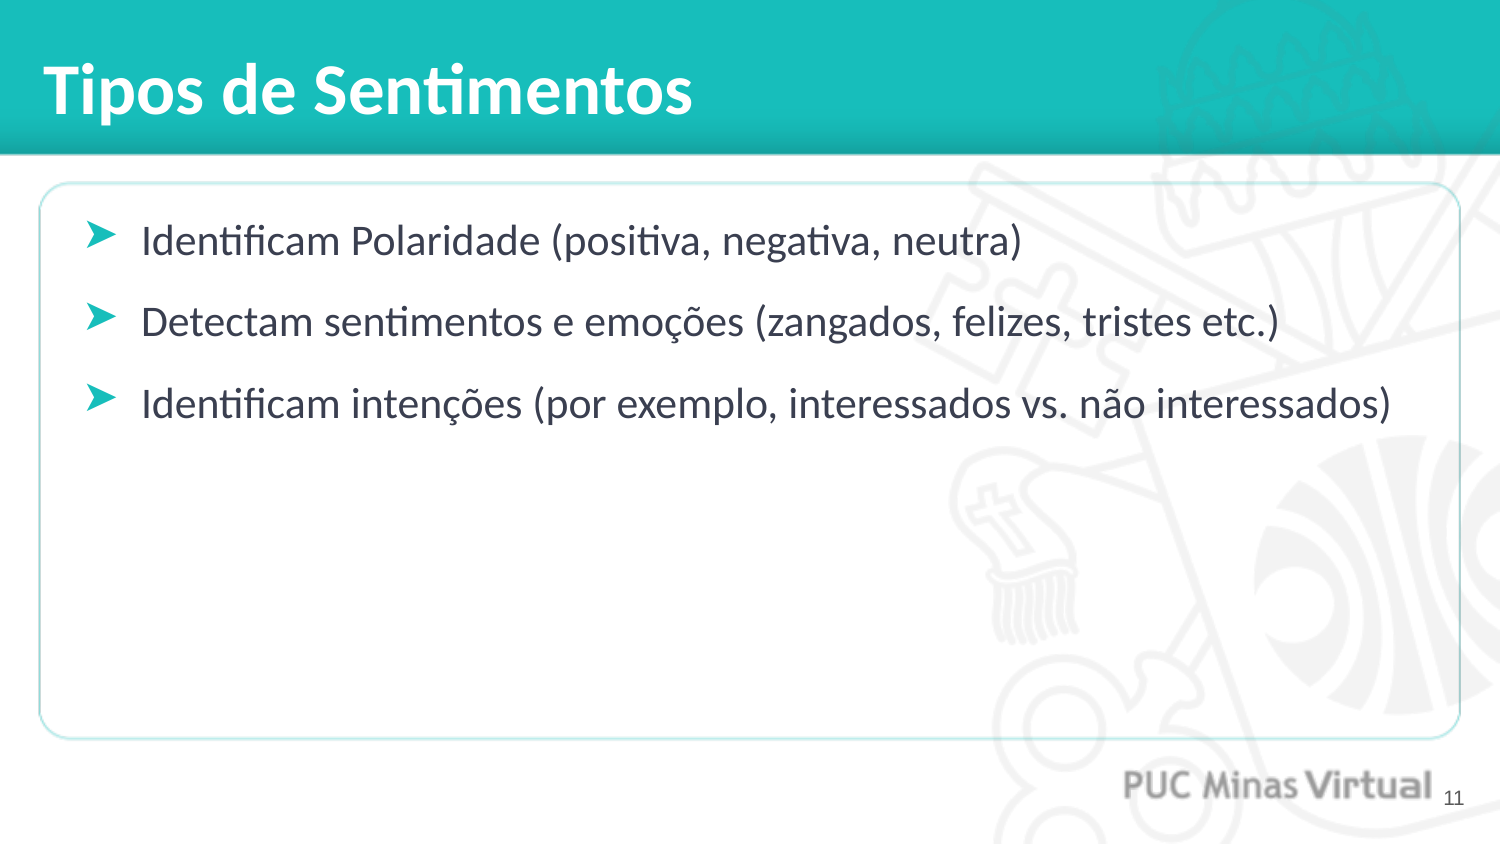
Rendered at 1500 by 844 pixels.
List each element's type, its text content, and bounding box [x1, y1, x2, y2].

slide_number ‹#› [1389, 764, 1480, 830]
picture [0, 0, 1500, 844]
title Tipos de Sentimentos [28, 7, 1073, 163]
list Identificam Polaridade (positiva, negativa, neutra) Detectam sentimentos e emoções (zangados, felizes, tristes etc.) Identificam intenções (por exemplo, interessados vs. não interessados) [51, 189, 1449, 728]
